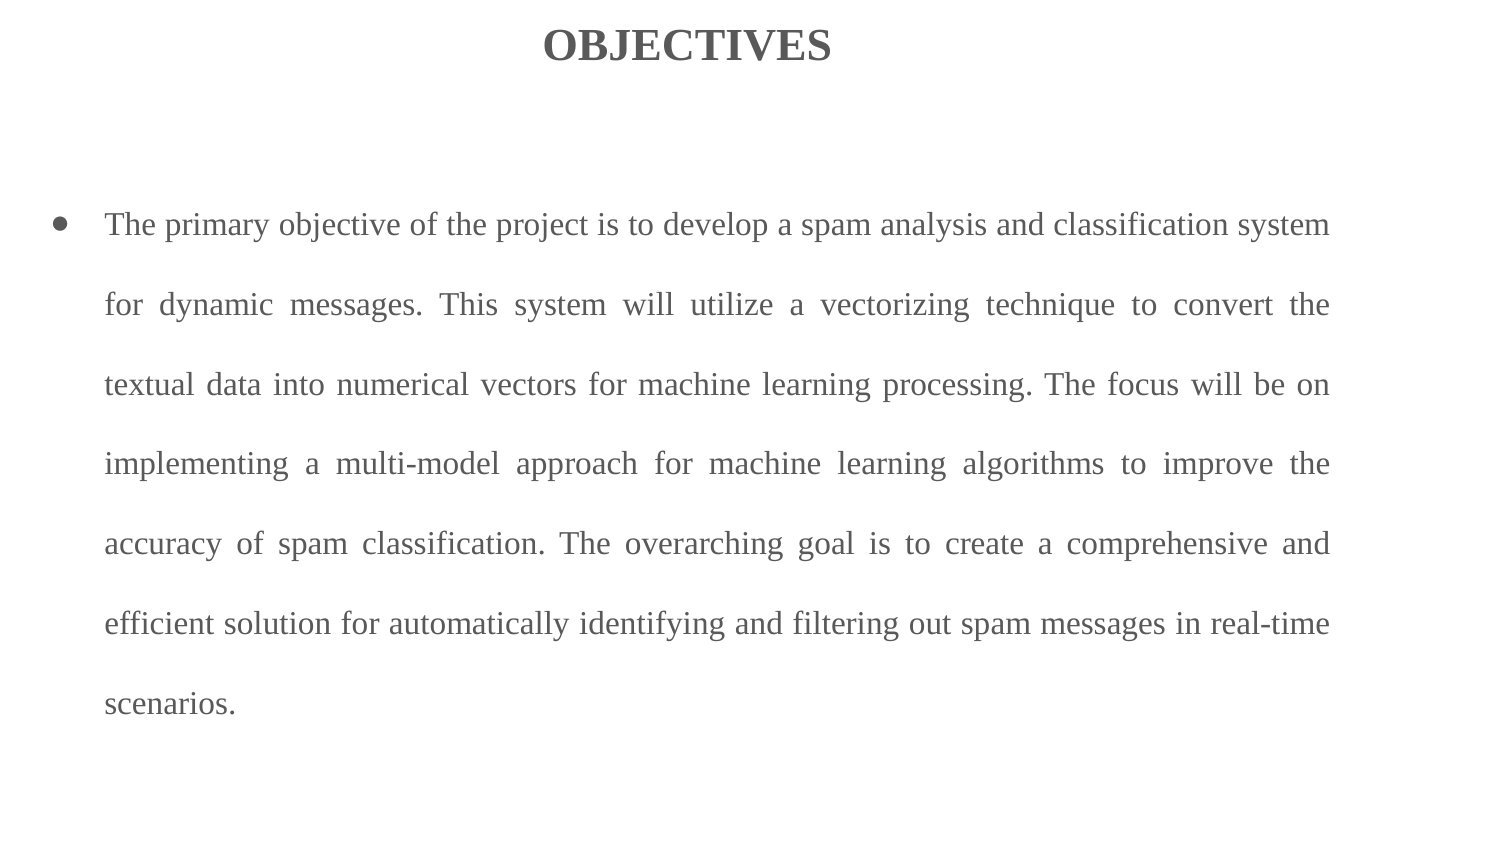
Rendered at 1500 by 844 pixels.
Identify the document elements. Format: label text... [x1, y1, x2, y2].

text_box The primary objective of the project is to develop a spam analysis and classification system for dynamic messages. This system will utilize a vectorizing technique to convert the textual data into numerical vectors for machine learning processing. The focus will be on implementing a multi-model approach for machine learning algorithms to improve the accuracy of spam classification. The overarching goal is to create a comprehensive and efficient solution for automatically identifying and filtering out spam messages in real-time scenarios. [14, 146, 1348, 314]
text_box OBJECTIVES [20, 0, 1355, 167]
